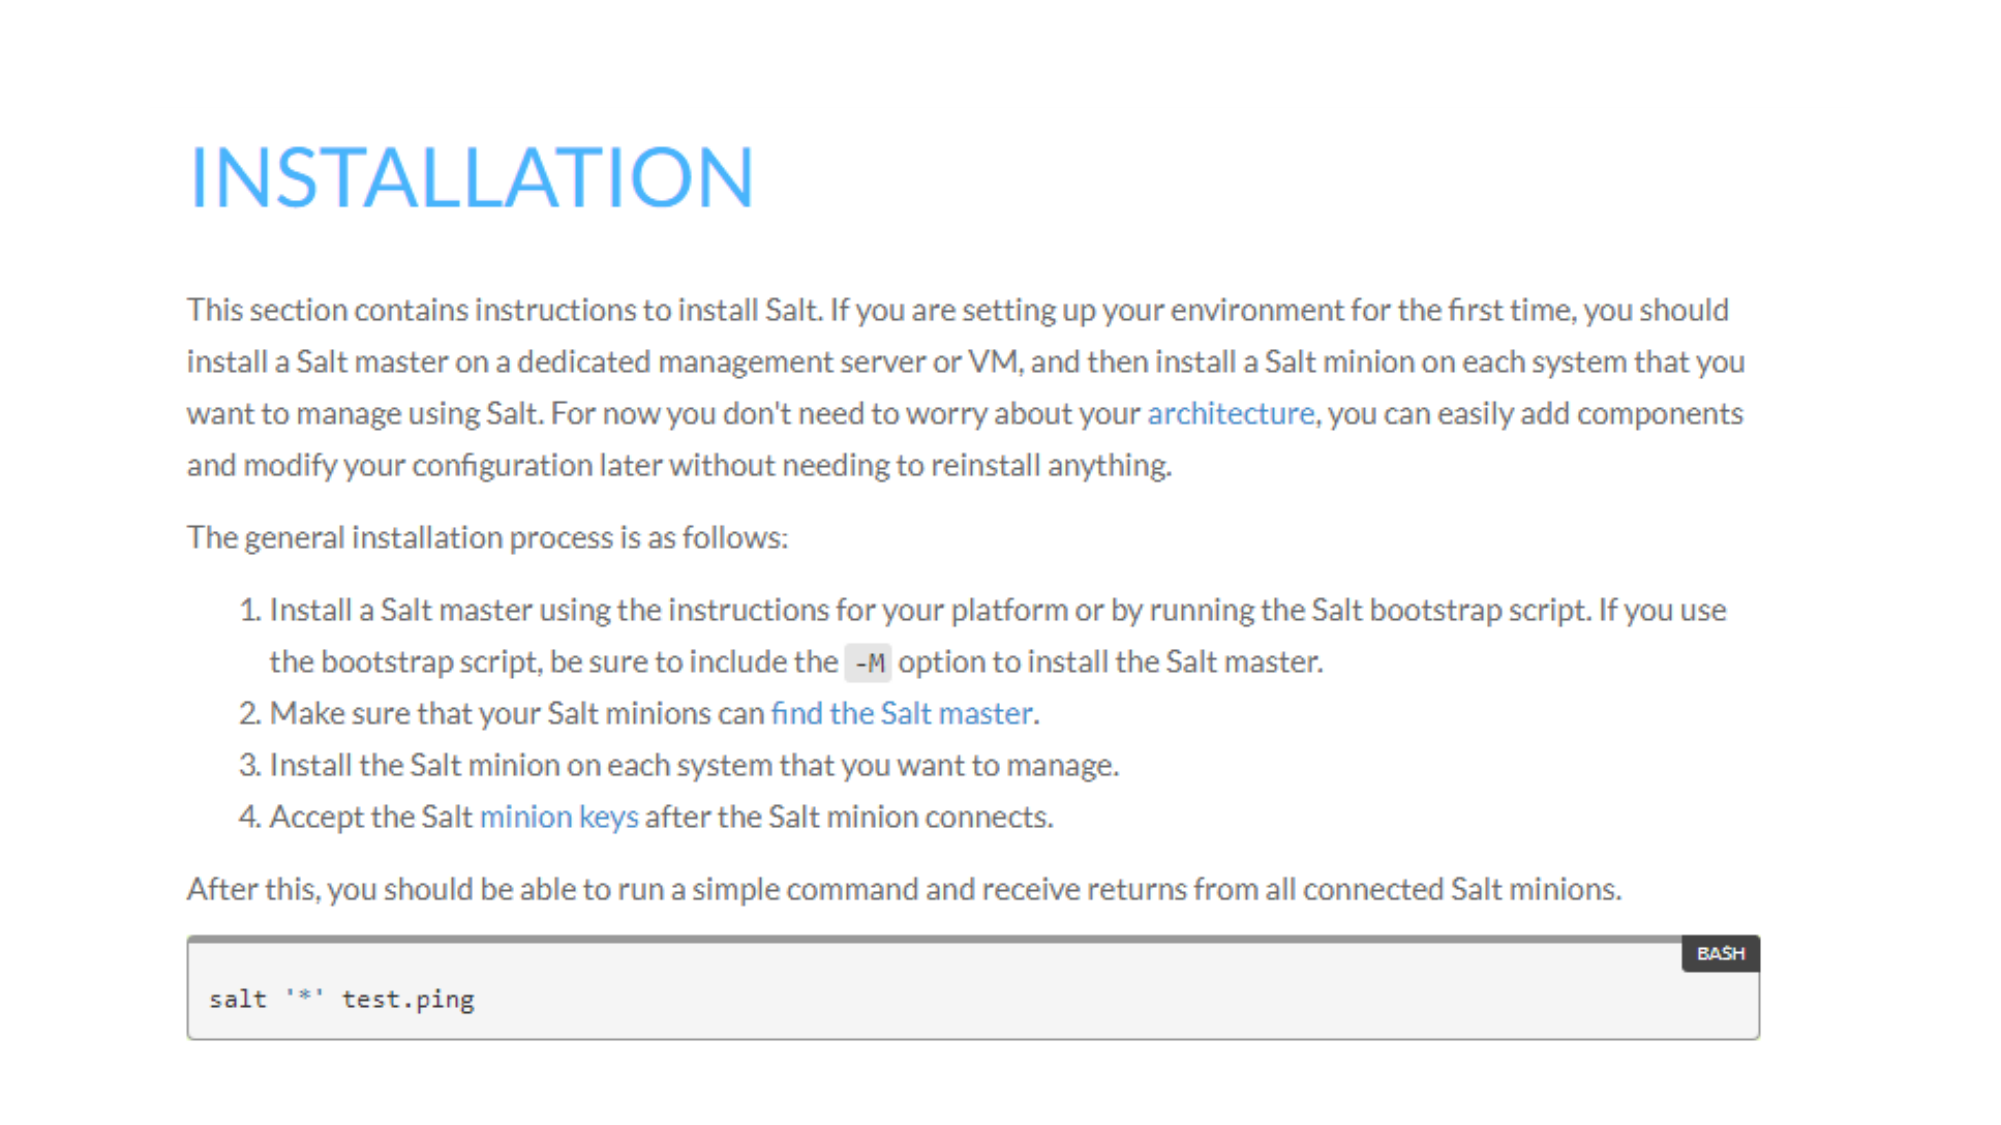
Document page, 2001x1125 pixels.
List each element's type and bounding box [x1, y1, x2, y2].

list [150, 106, 1850, 1070]
